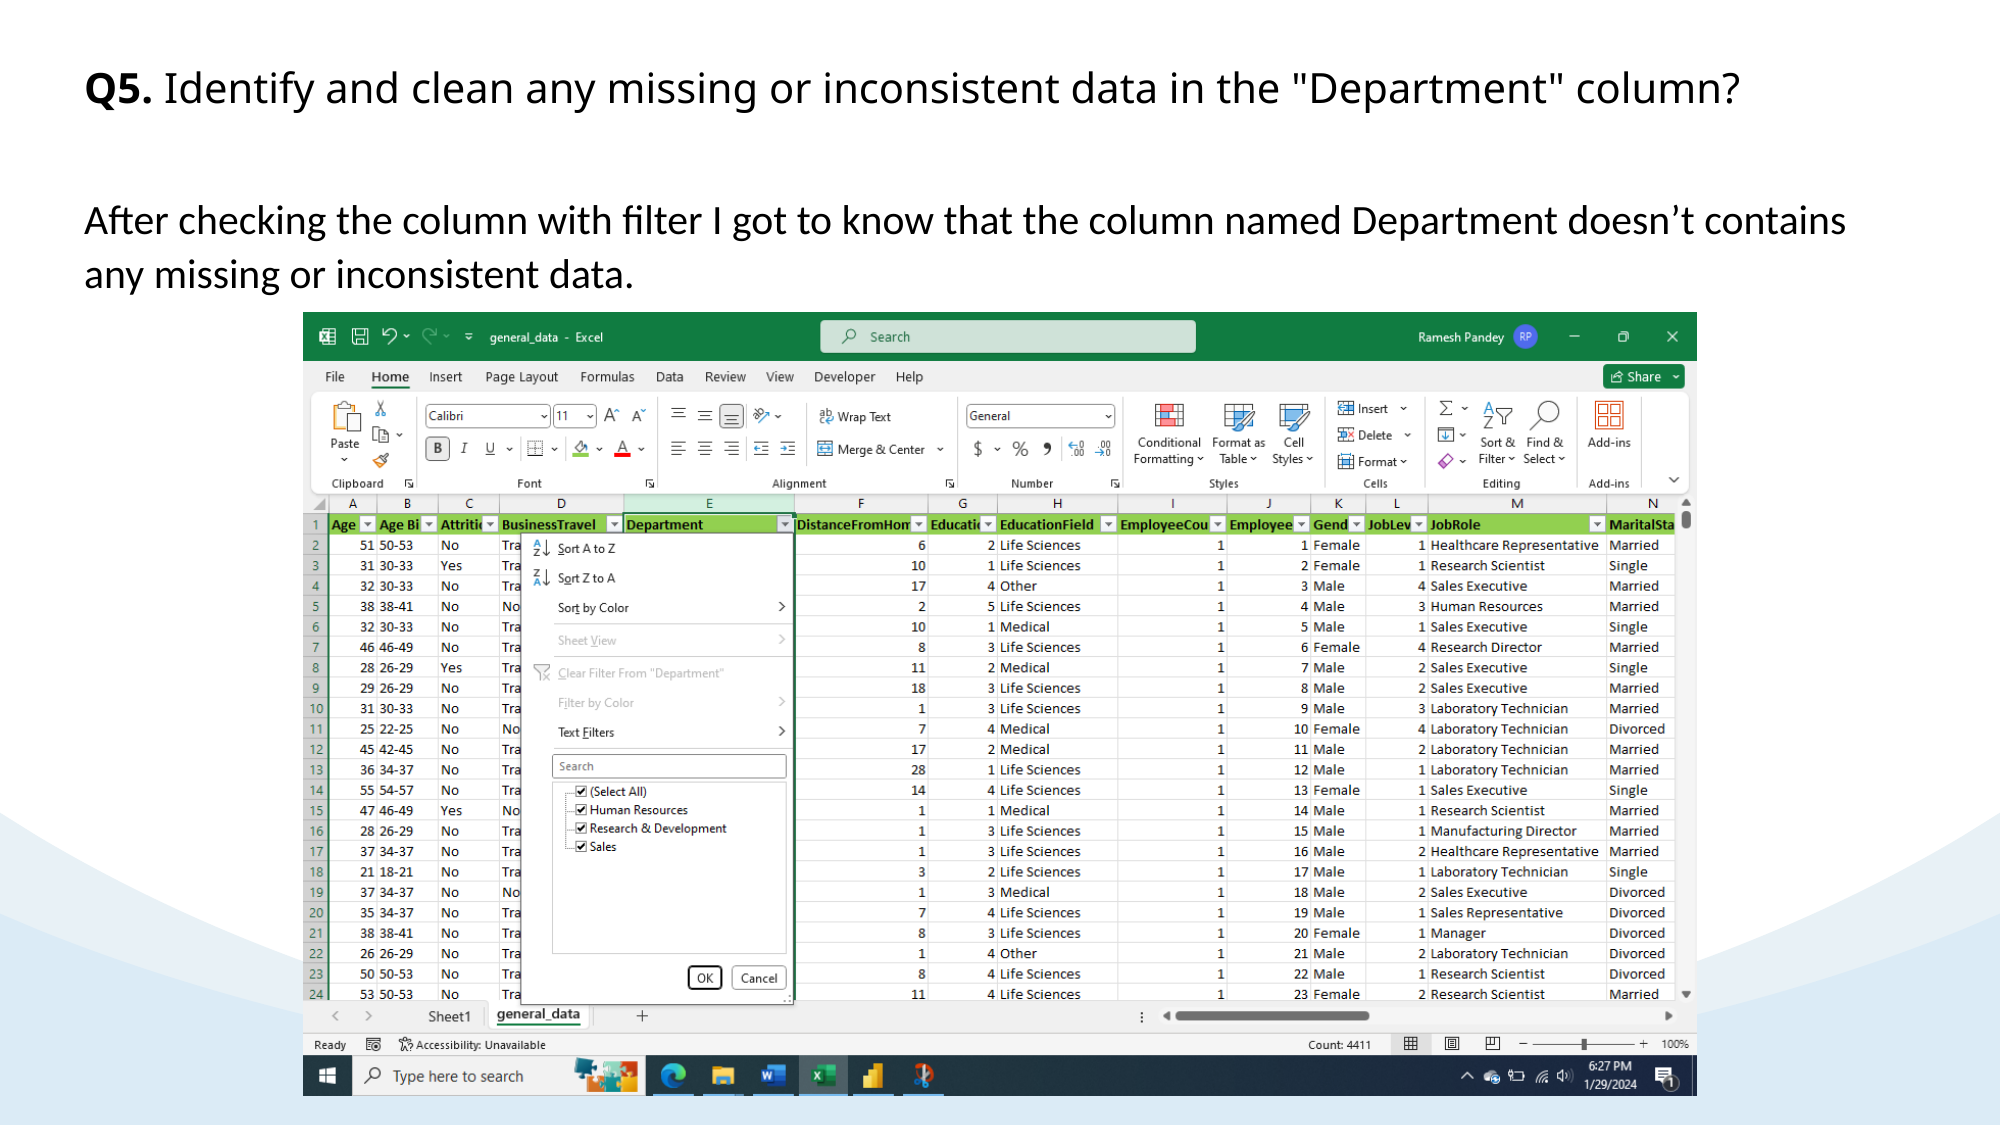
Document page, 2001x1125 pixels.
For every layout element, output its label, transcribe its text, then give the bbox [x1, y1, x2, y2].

text_box After checking the column with filter I got to know that the column named Department doesn’t contains any missing or inconsistent data. [69, 182, 1931, 375]
text_box Q5. Identify and clean any missing or inconsistent data in the "Department" column? [69, 54, 1931, 120]
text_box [0, 812, 2000, 1125]
picture [303, 312, 1697, 1096]
